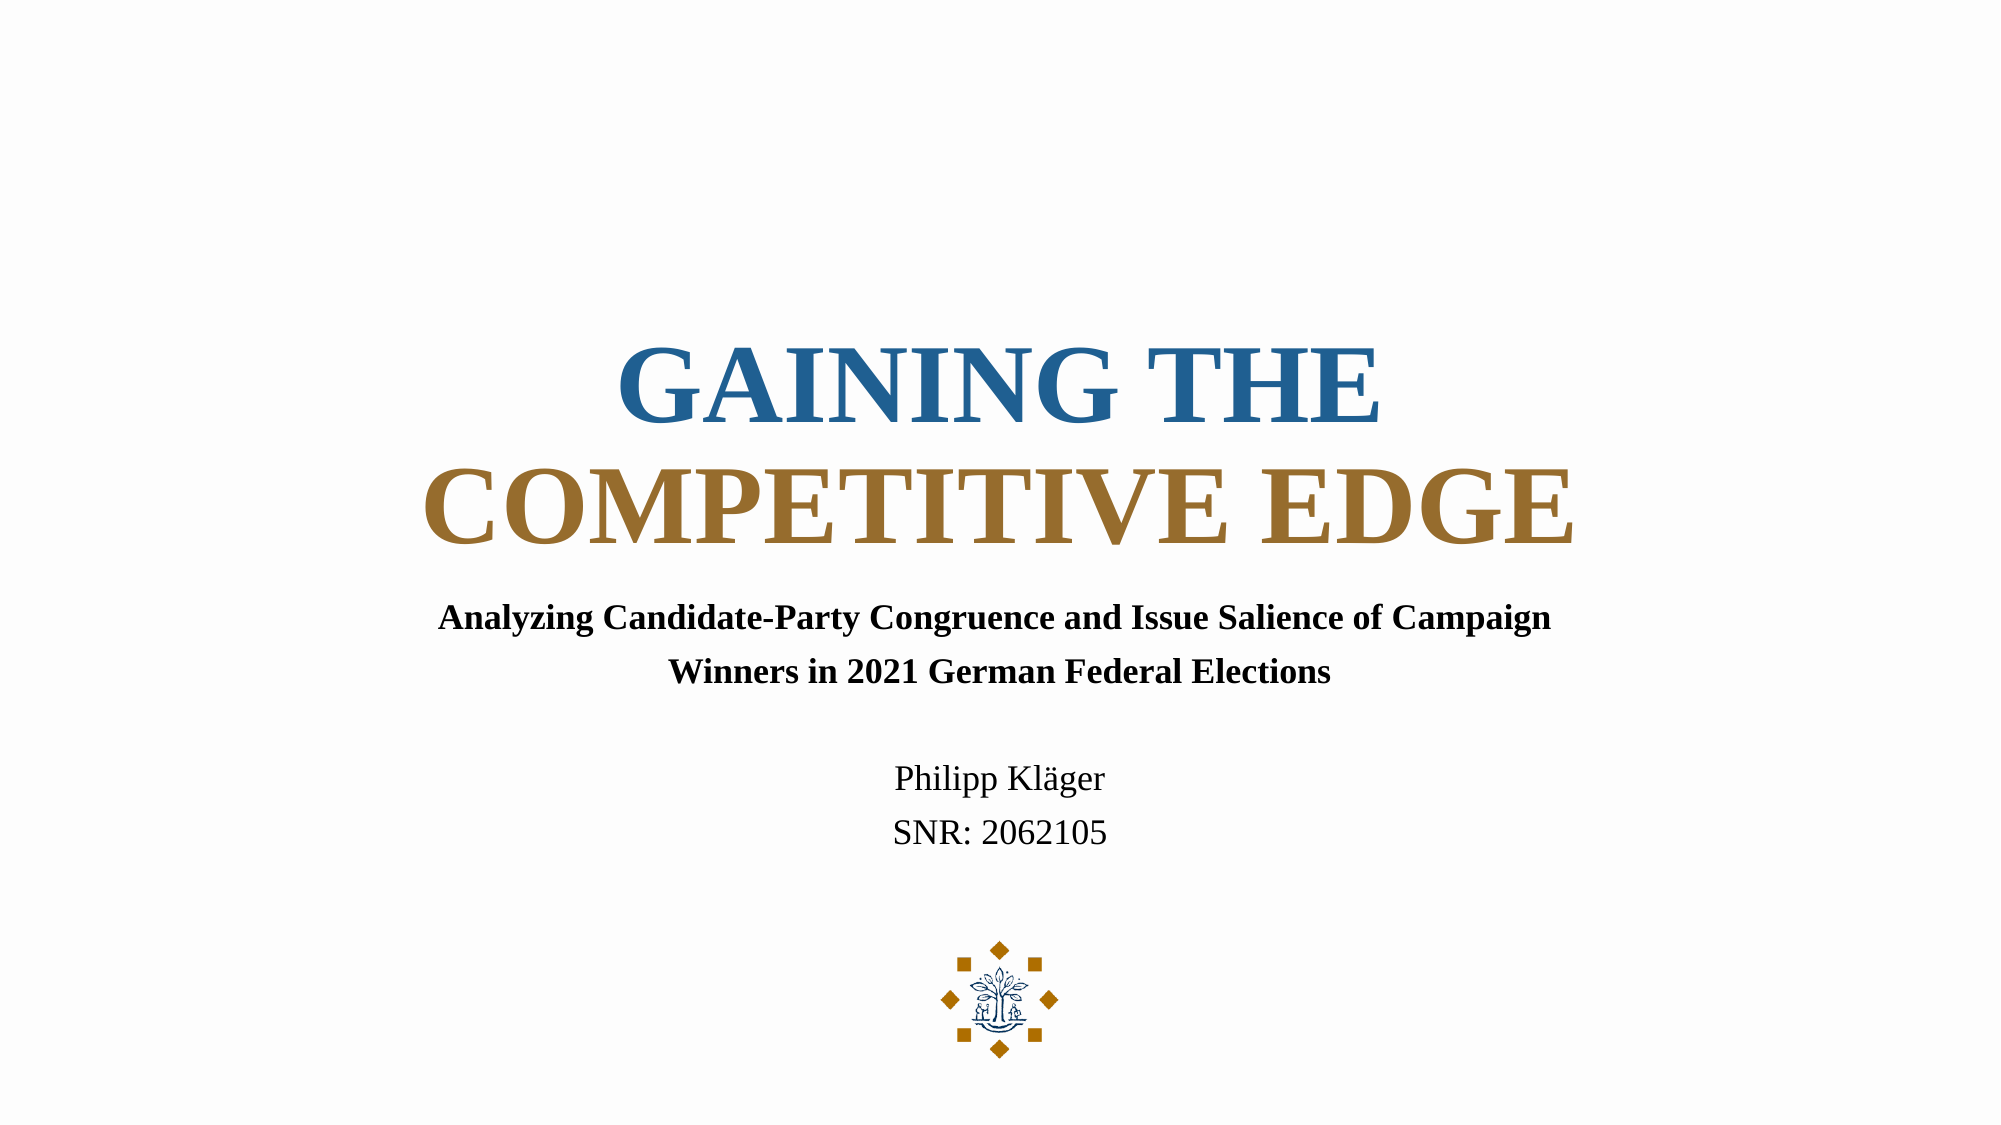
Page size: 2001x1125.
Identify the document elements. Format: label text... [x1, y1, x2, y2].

picture [940, 940, 1059, 1059]
subtitle Analyzing Candidate-Party Congruence and Issue Salience of Campaign Winners in 2021 German Federal Elections Philipp Kläger SNR: 2062105 [249, 590, 1750, 863]
title GAINING THE COMPETITIVE EDGE [249, 184, 1750, 576]
